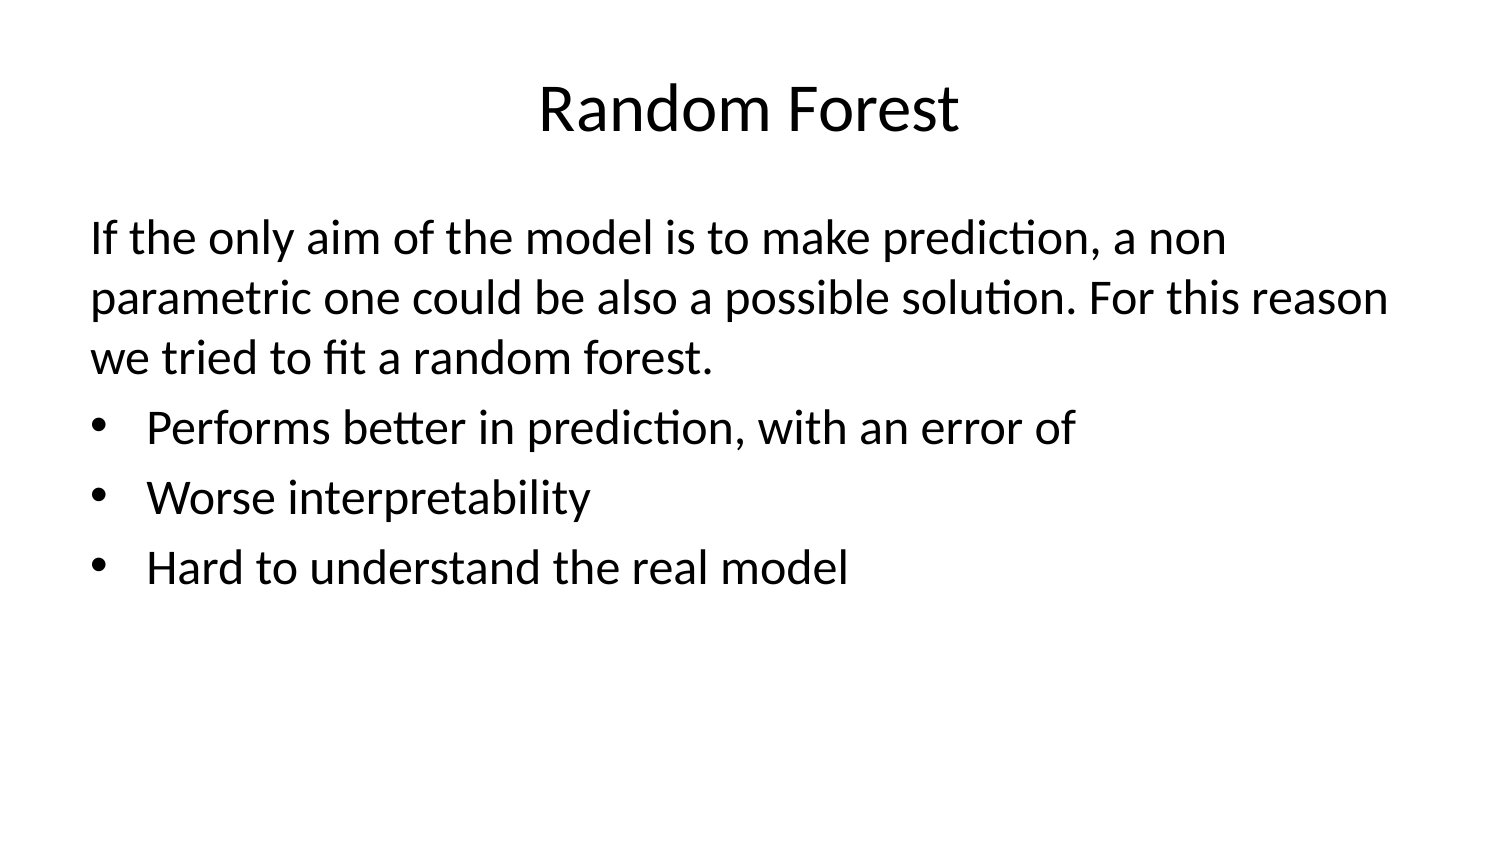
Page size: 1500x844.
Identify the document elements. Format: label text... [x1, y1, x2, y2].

title Random Forest [75, 33, 1425, 175]
